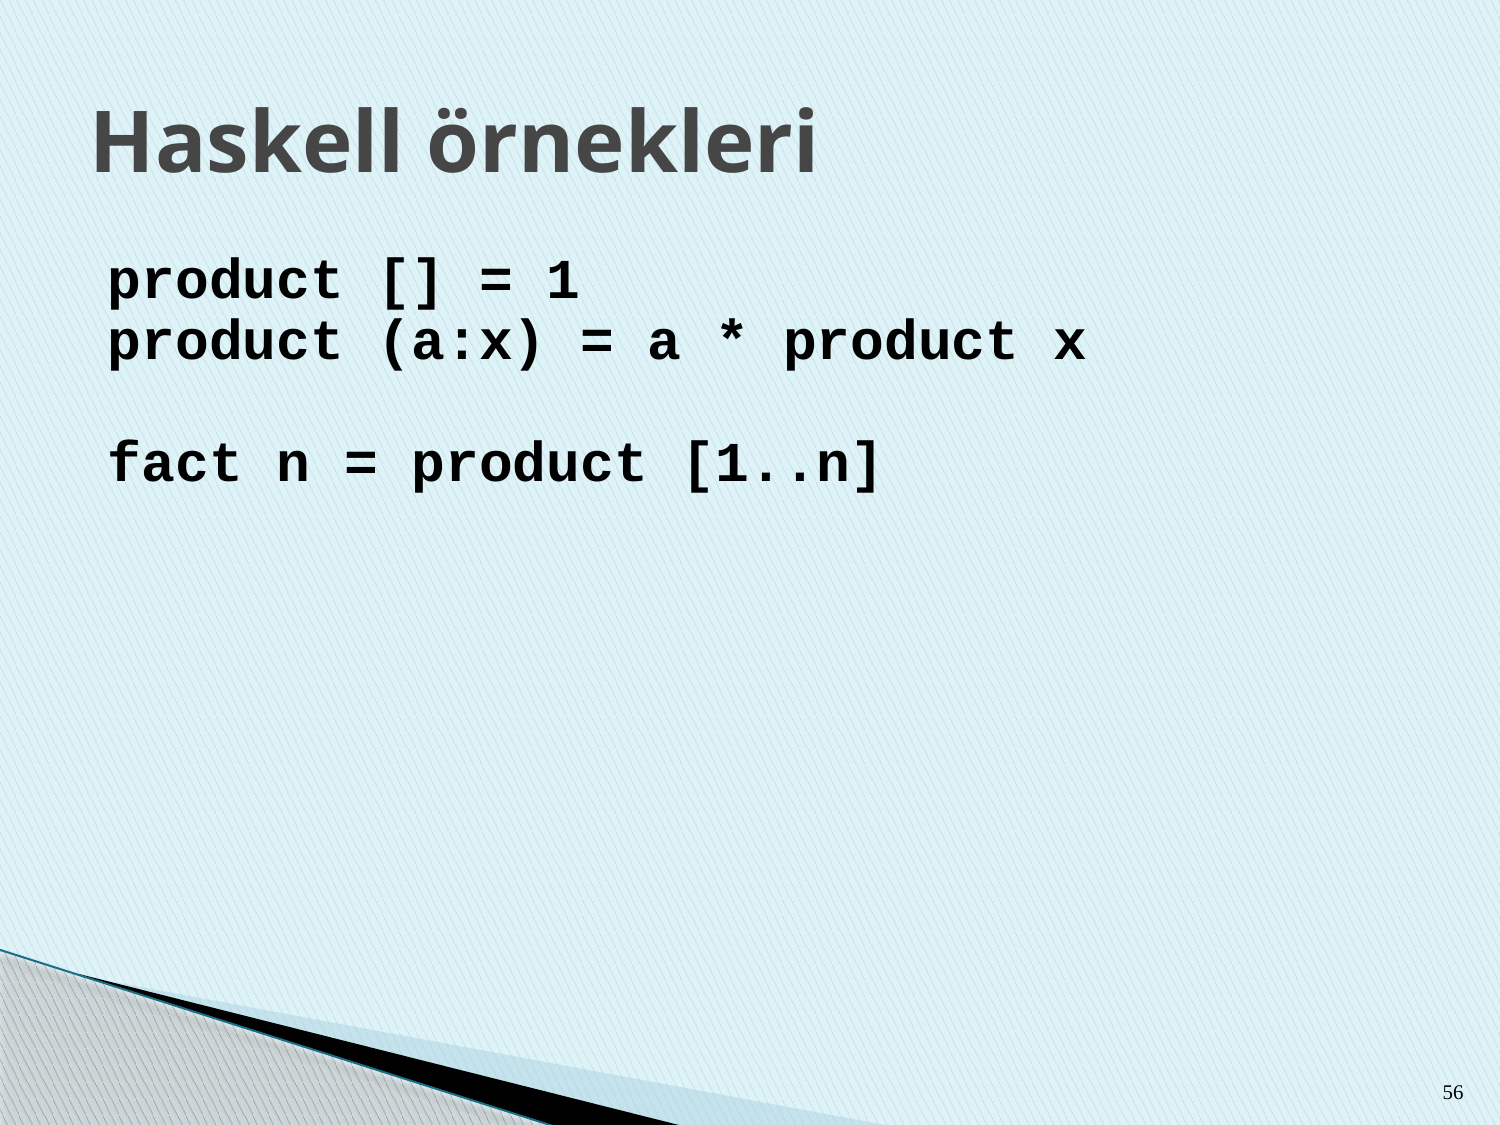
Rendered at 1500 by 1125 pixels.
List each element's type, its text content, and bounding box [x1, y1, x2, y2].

slide_number 56 [1418, 1051, 1479, 1112]
title Haskell örnekleri [75, 45, 1425, 233]
list product [] = 1 product (a:x) = a * product x fact n = product [1..n] [75, 243, 1425, 986]
